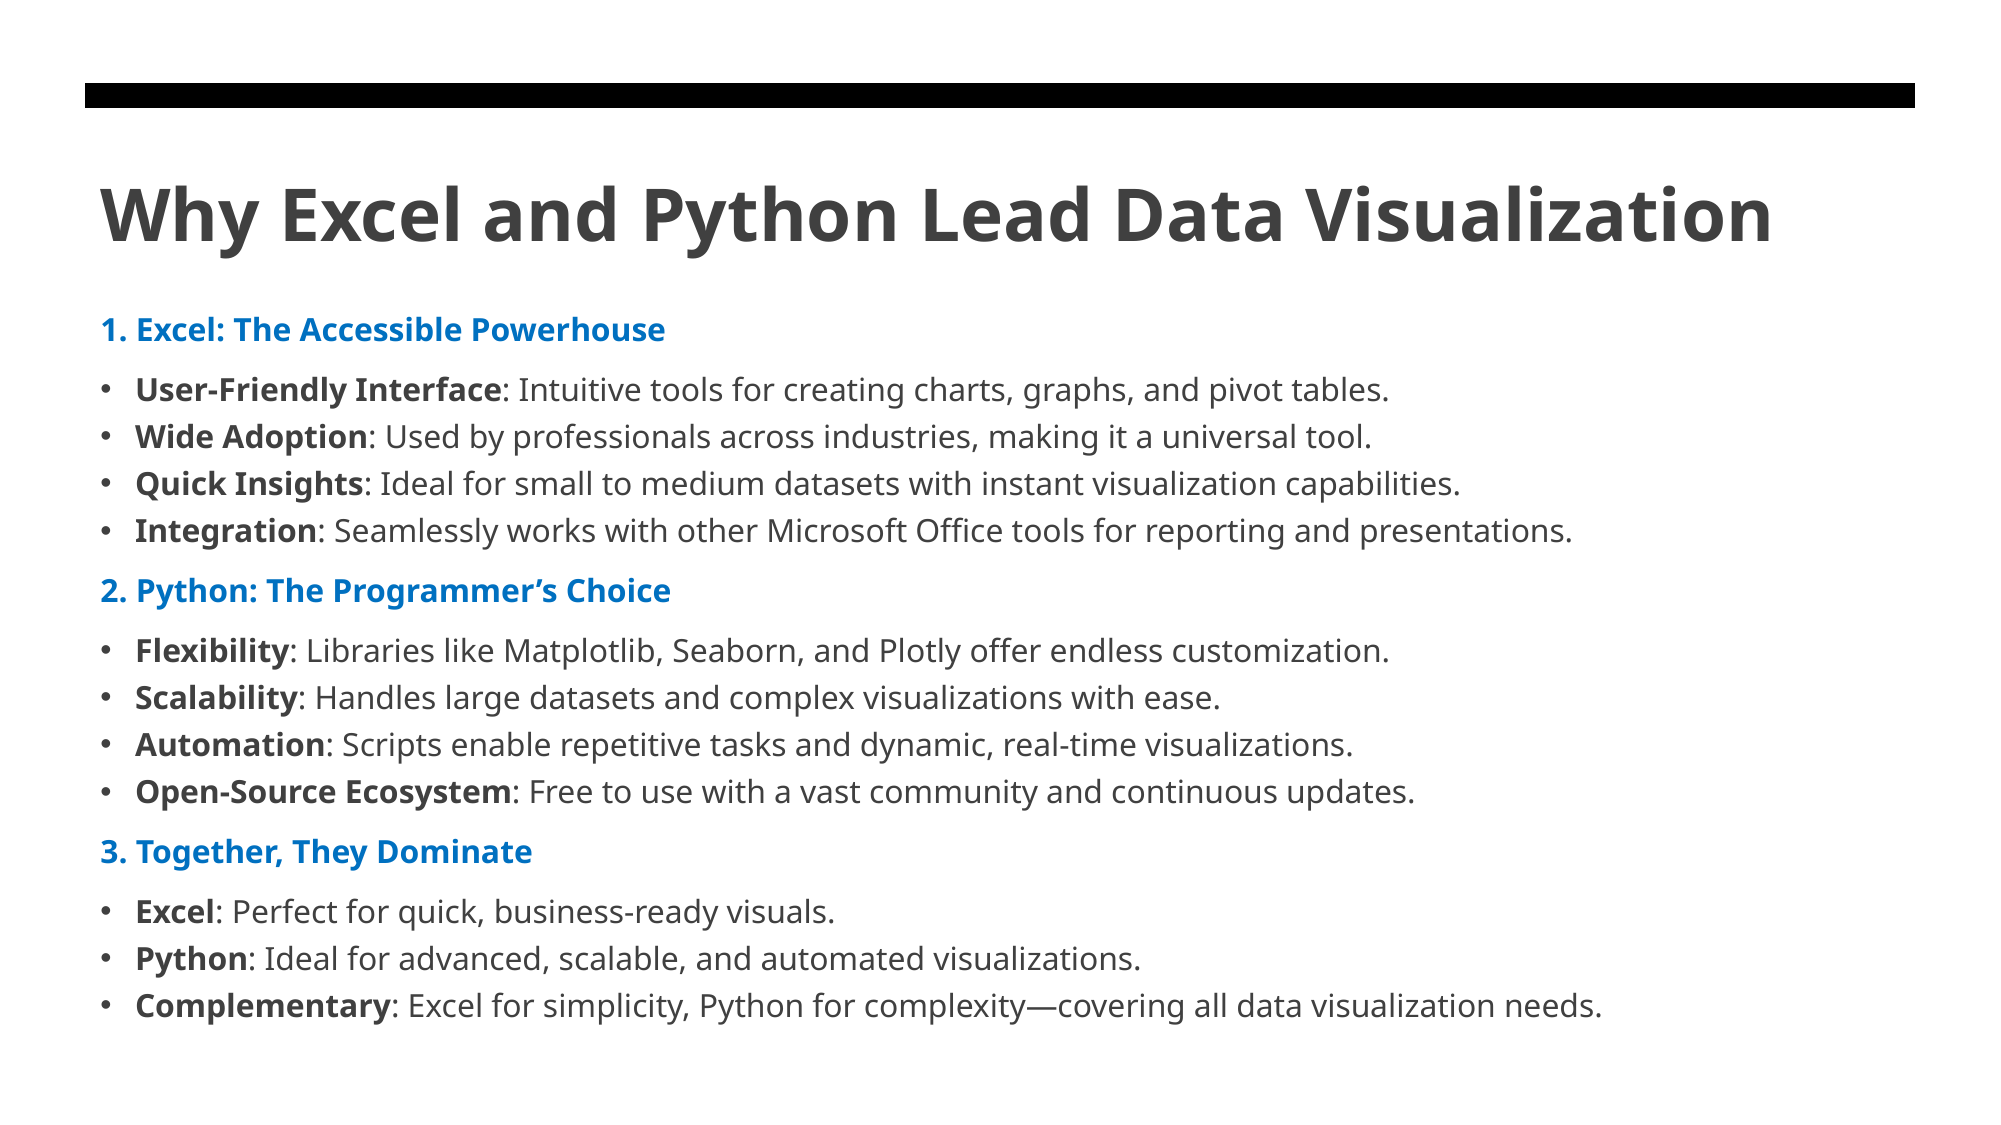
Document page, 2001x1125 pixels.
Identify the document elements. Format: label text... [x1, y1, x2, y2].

list 1. Excel: The Accessible Powerhouse User-Friendly Interface: Intuitive tools for creating charts, graphs, and pivot tables. Wide Adoption: Used by professionals across industries, making it a universal tool. Quick Insights: Ideal for small to medium datasets with instant visualization capabilities. Integration: Seamlessly works with other Microsoft Office tools for reporting and presentations. 2. Python: The Programmer’s Choice Flexibility: Libraries like Matplotlib, Seaborn, and Plotly offer endless customization. Scalability: Handles large datasets and complex visualizations with ease. Automation: Scripts enable repetitive tasks and dynamic, real-time visualizations. Open-Source Ecosystem: Free to use with a vast community and continuous updates. 3. Together, They Dominate Excel: Perfect for quick, business-ready visuals. Python: Ideal for advanced, scalable, and automated visualizations. Complementary: Excel for simplicity, Python for complexity—covering all data visualization needs. [85, 298, 1916, 1041]
title Why Excel and Python Lead Data Visualization [85, 160, 1916, 298]
